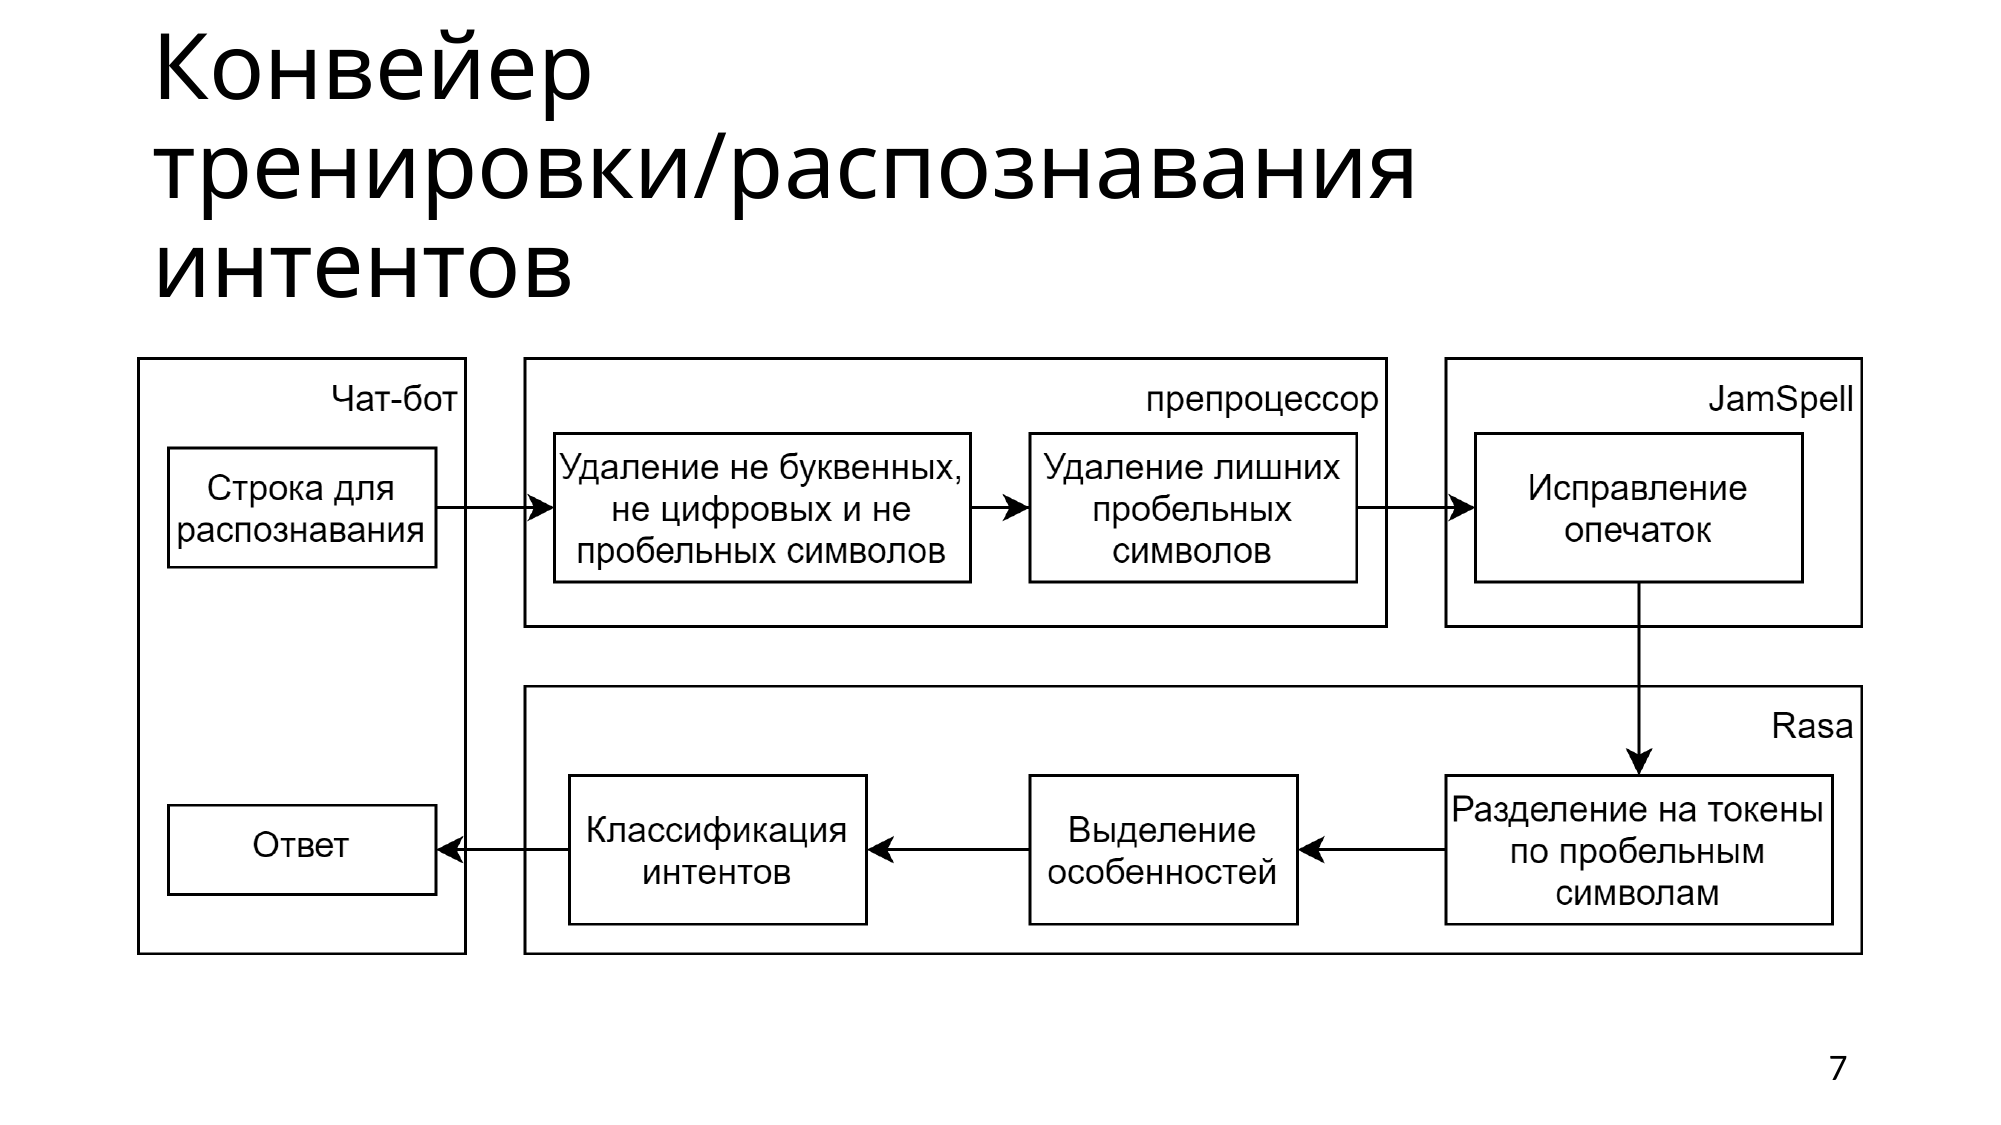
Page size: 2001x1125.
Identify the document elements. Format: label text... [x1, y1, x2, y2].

title Конвейер тренировки/распознавания интентов [137, 59, 1863, 278]
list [137, 357, 1863, 955]
slide_number 7 [1412, 1035, 1863, 1096]
